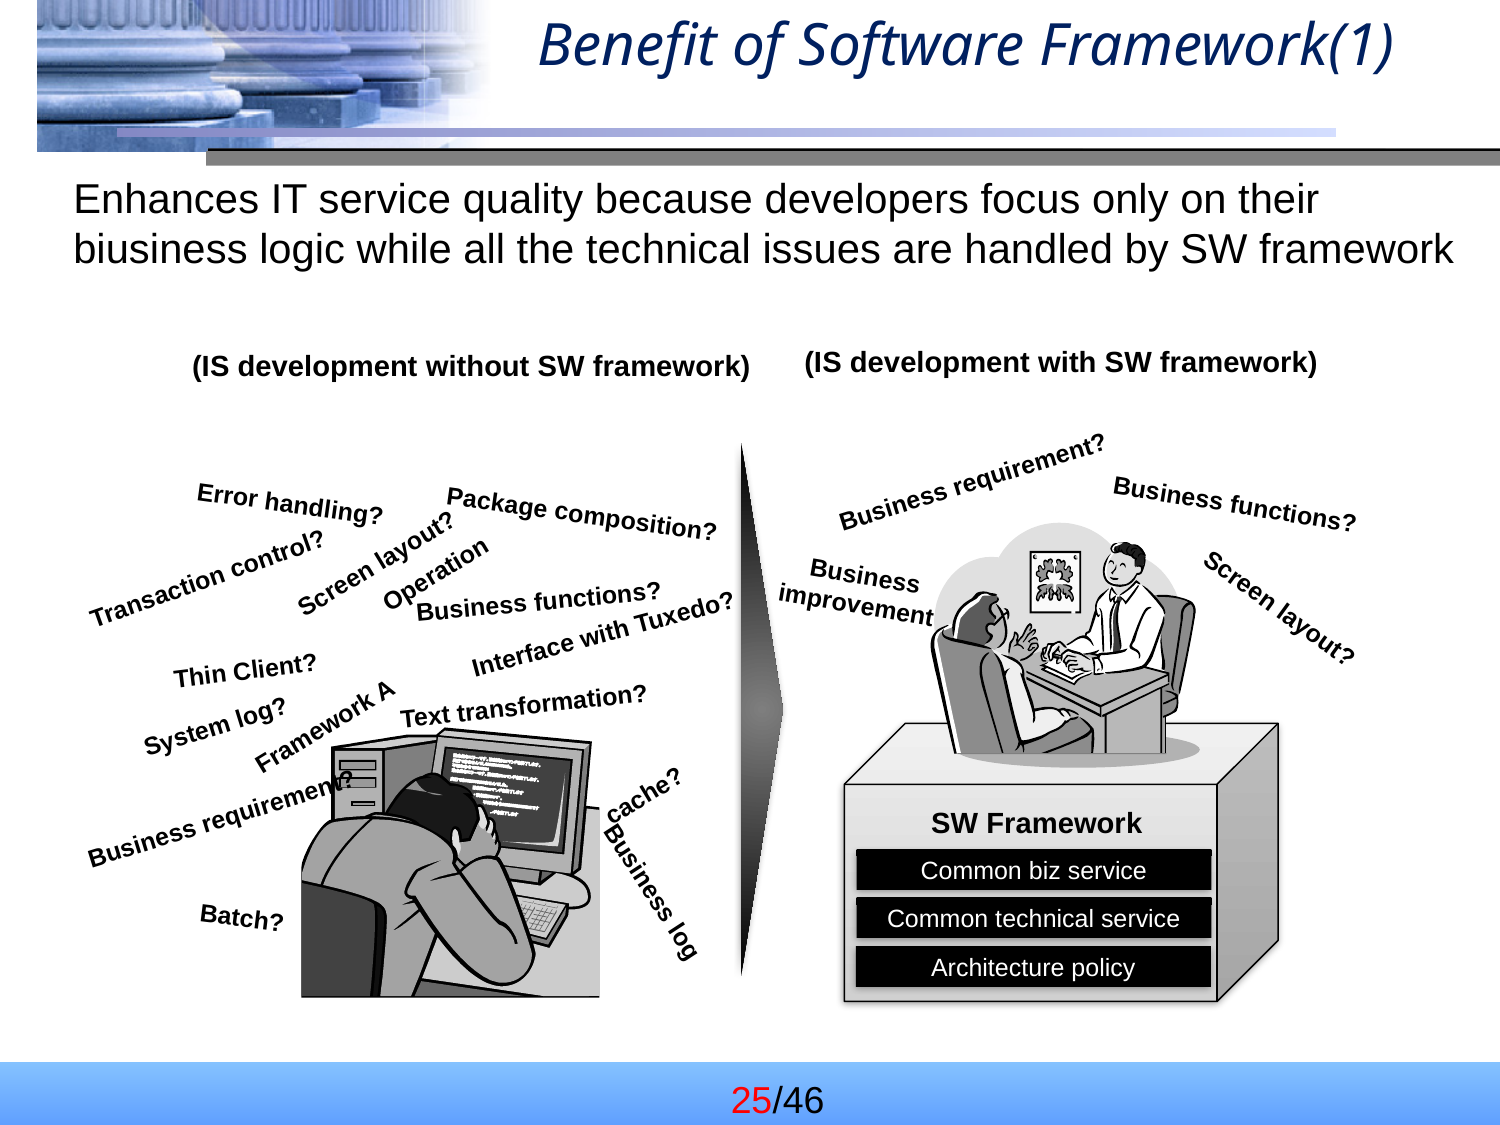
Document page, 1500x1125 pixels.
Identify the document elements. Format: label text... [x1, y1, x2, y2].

text_box [117, 128, 1336, 137]
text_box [808, 453, 1341, 1002]
text_box (IS development with SW framework) [789, 336, 1334, 386]
text_box Enhances IT service quality because developers focus only on their biusiness logic while all the technical issues are handled by SW framework [58, 163, 1471, 279]
picture [37, 0, 500, 152]
text_box Benefit of Software Framework(1) [462, 0, 1500, 85]
text_box [740, 442, 784, 977]
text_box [140, 475, 680, 998]
text_box (IS development without SW framework) [177, 339, 767, 390]
